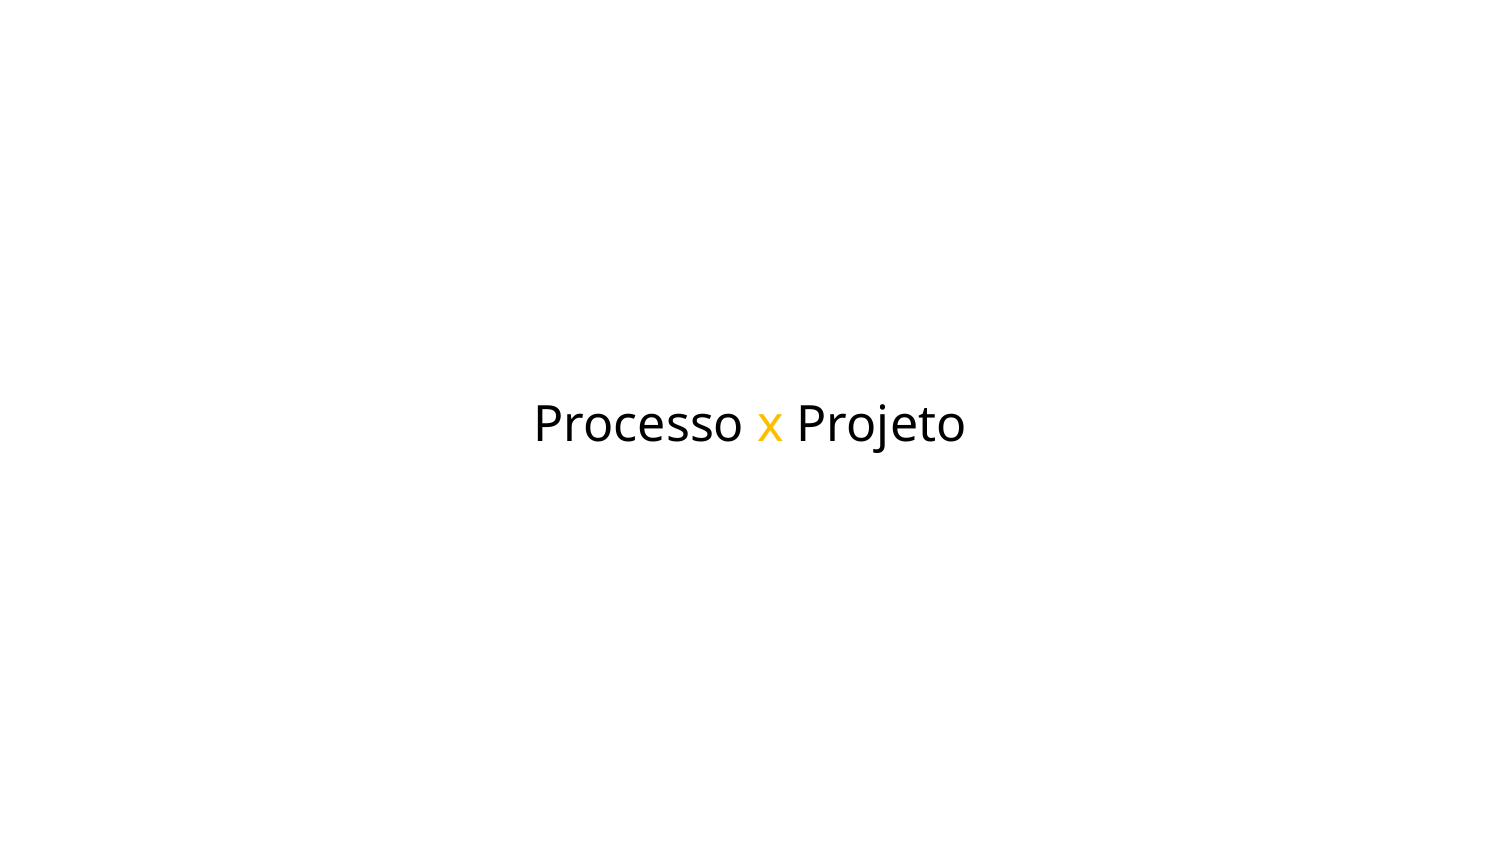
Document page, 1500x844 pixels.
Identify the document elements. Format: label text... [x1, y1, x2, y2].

text_box Processo x Projeto [445, 383, 1055, 459]
